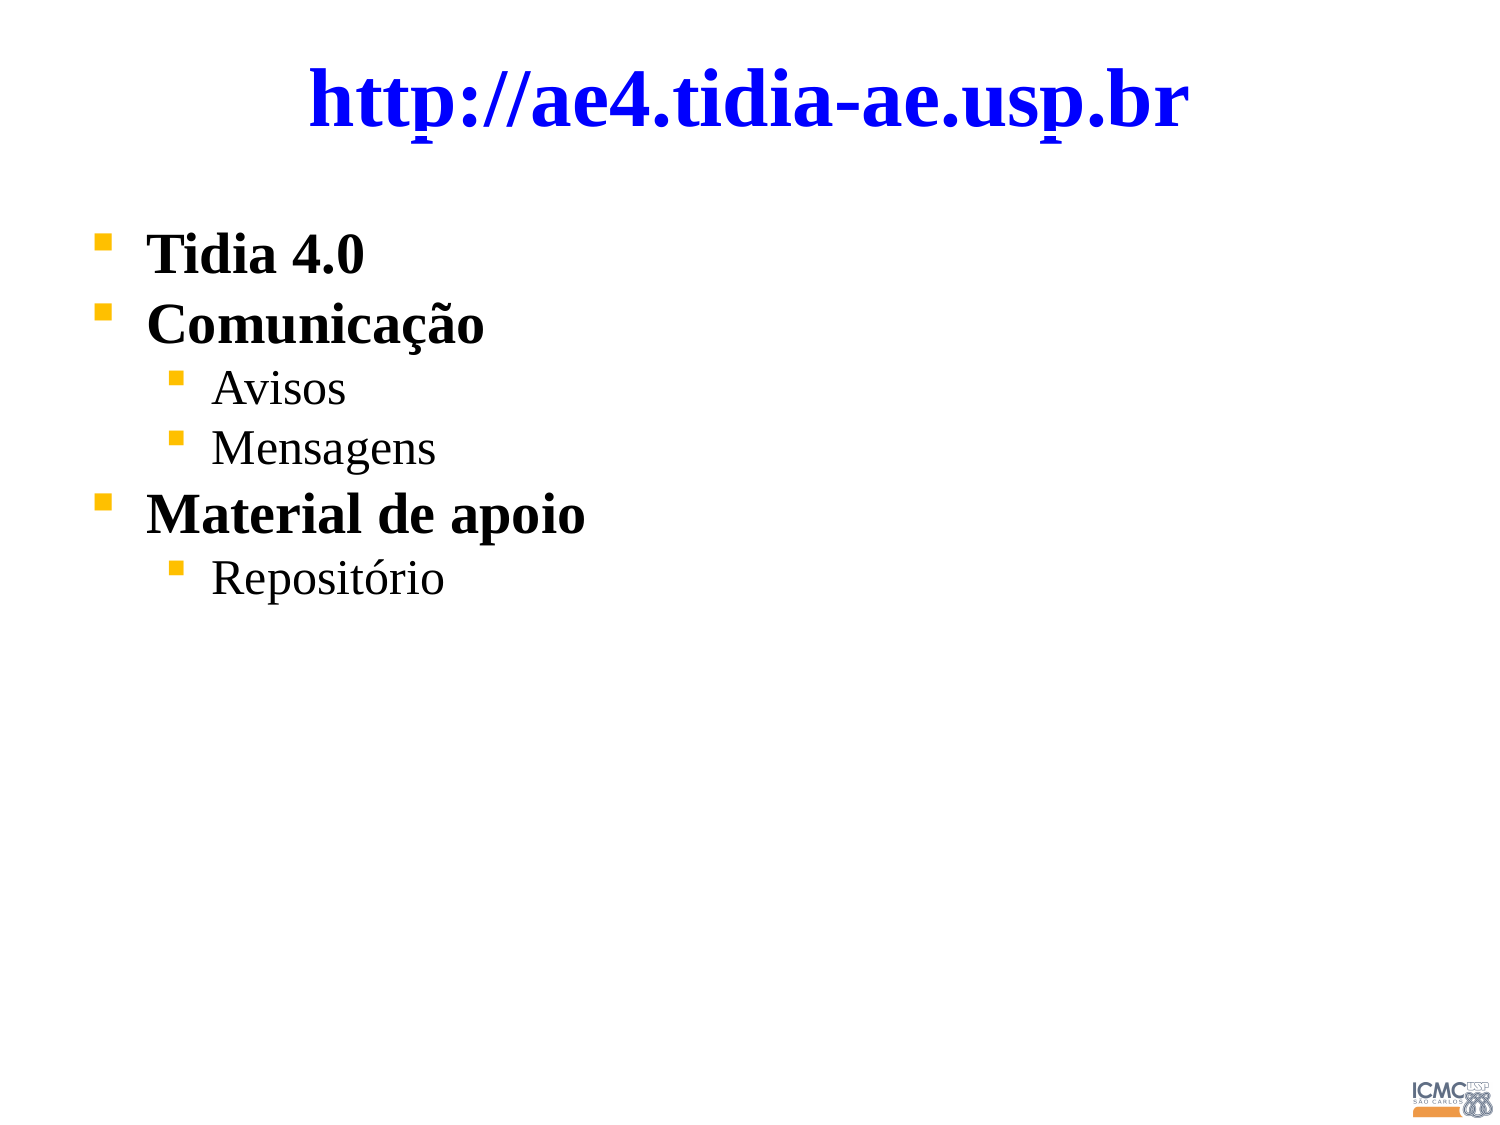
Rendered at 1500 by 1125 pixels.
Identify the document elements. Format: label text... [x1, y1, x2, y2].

picture [1413, 1082, 1493, 1118]
text_box Tidia 4.0 Comunicação Avisos Mensagens Material de apoio Repositório [75, 207, 738, 950]
text_box http://ae4.tidia-ae.usp.br [75, 0, 1425, 187]
